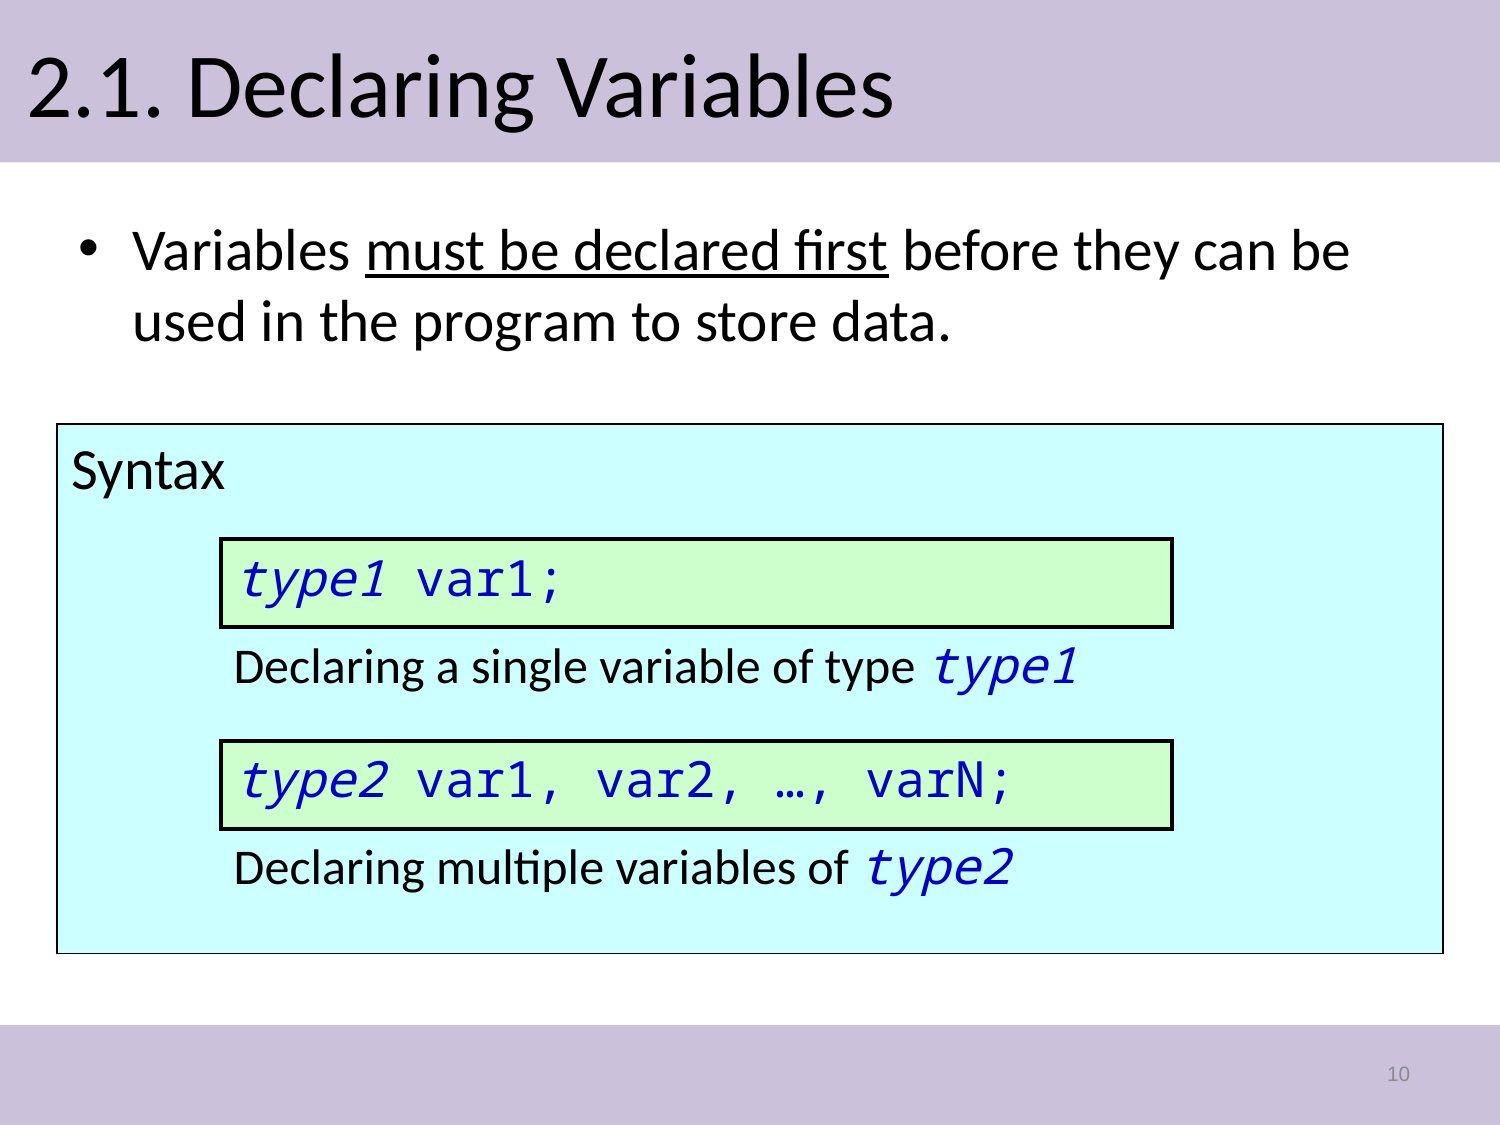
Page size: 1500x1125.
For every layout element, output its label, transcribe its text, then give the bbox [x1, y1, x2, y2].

text_box type2 var1, var2, …, varN; [220, 740, 1173, 829]
text_box Declaring multiple variables of type2 [218, 827, 1026, 903]
title 2.1. Declaring Variables [11, 12, 1362, 150]
text_box Declaring a single variable of type type1 [218, 625, 1093, 701]
text_box type1 var1; [220, 538, 1173, 628]
list Variables must be declared first before they can be used in the program to store data. [63, 203, 1431, 361]
text_box Syntax [57, 423, 1443, 954]
slide_number 10 [1074, 1042, 1425, 1103]
